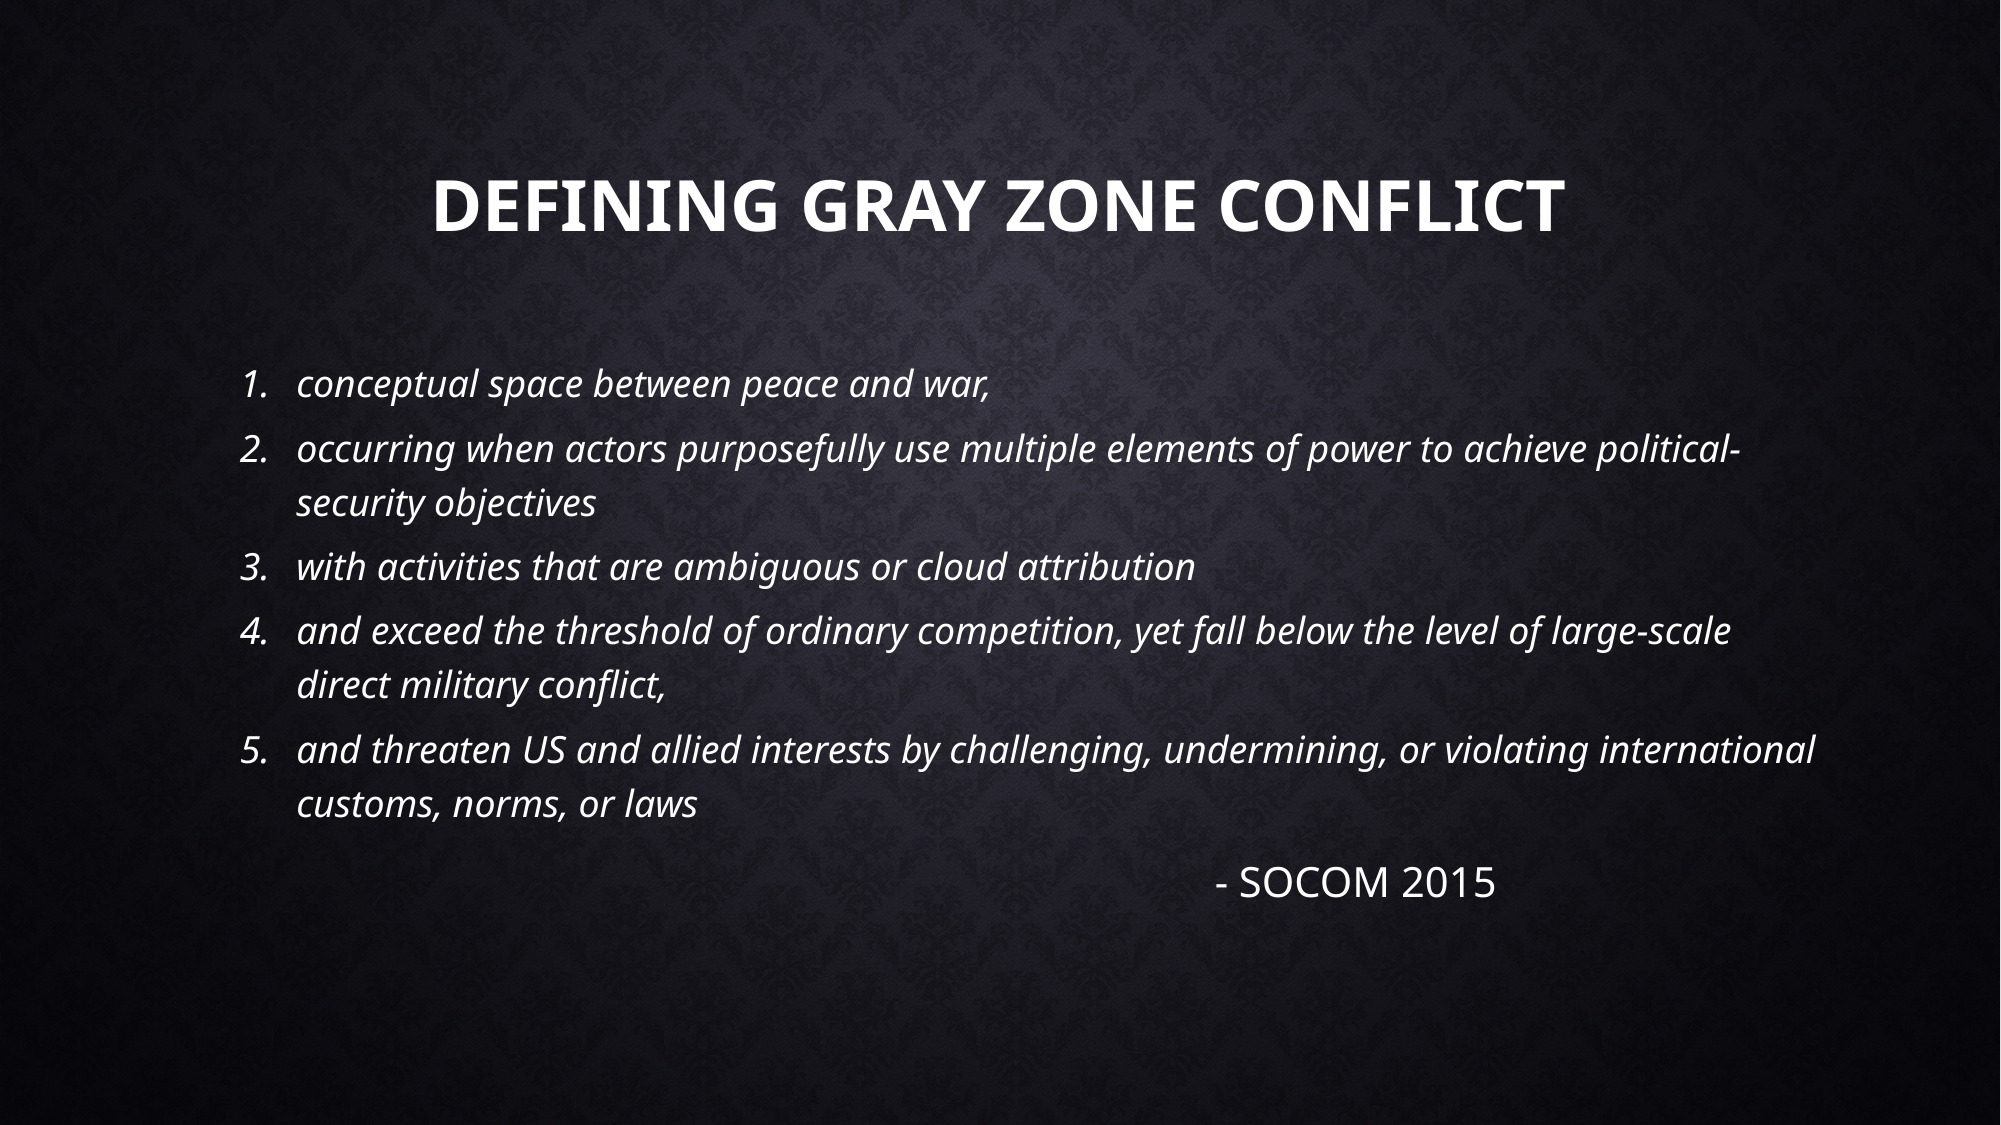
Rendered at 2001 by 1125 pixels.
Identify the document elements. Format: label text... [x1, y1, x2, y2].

title Defining Gray Zone conflict [149, 99, 1849, 318]
list conceptual space between peace and war, occurring when actors purposefully use multiple elements of power to achieve political-security objectives with activities that are ambiguous or cloud attribution and exceed the threshold of ordinary competition, yet fall below the level of large-scale direct military conflict, and threaten US and allied interests by challenging, undermining, or violating international customs, norms, or laws - SOCOM 2015 [149, 343, 1849, 950]
